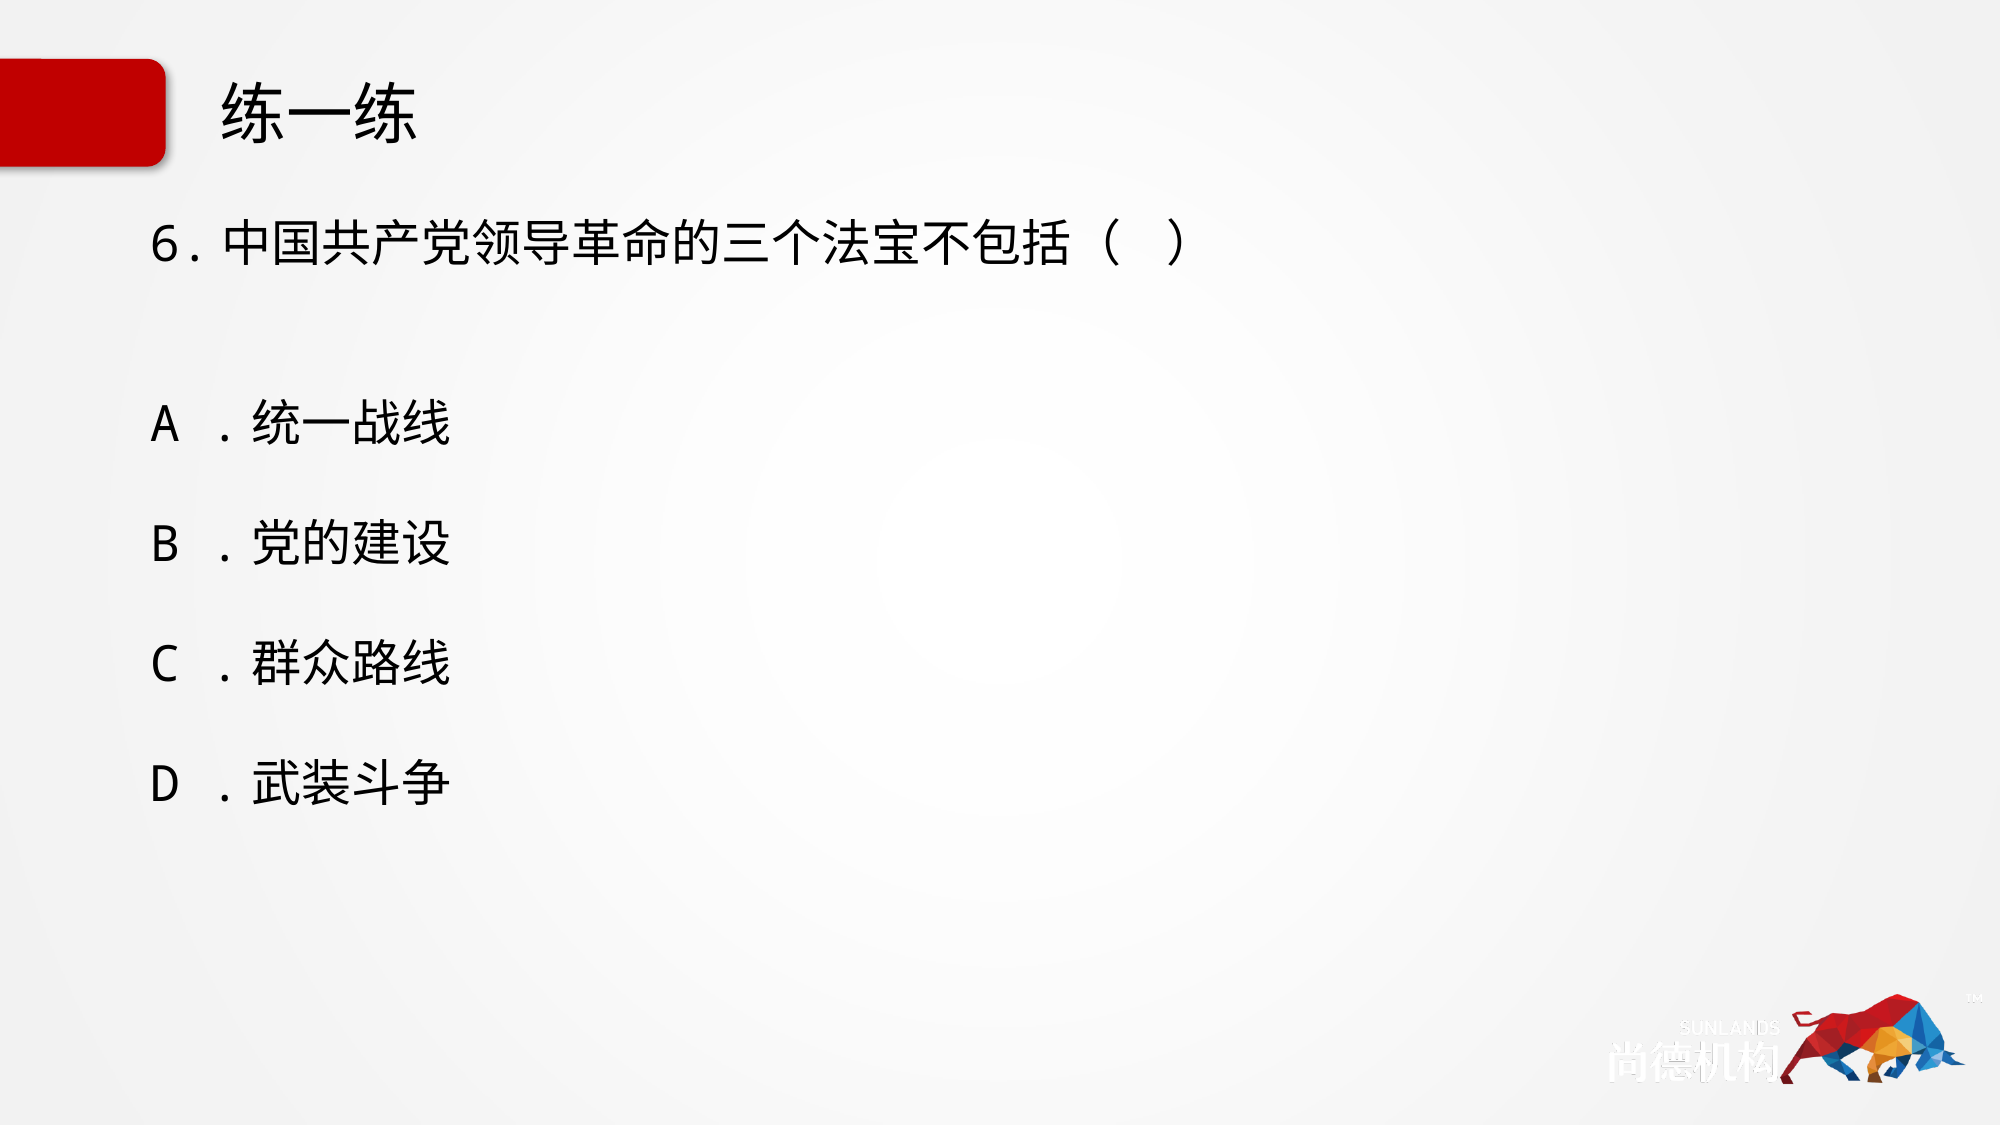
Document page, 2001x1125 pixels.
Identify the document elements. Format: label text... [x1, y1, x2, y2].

text_box 6.中国共产党领导革命的三个法宝不包括（ ） A .统一战线 B .党的建设 C .群众路线 D .武装斗争 [134, 204, 1950, 819]
title 练一练 [204, 72, 1877, 162]
picture [0, 0, 2001, 1125]
